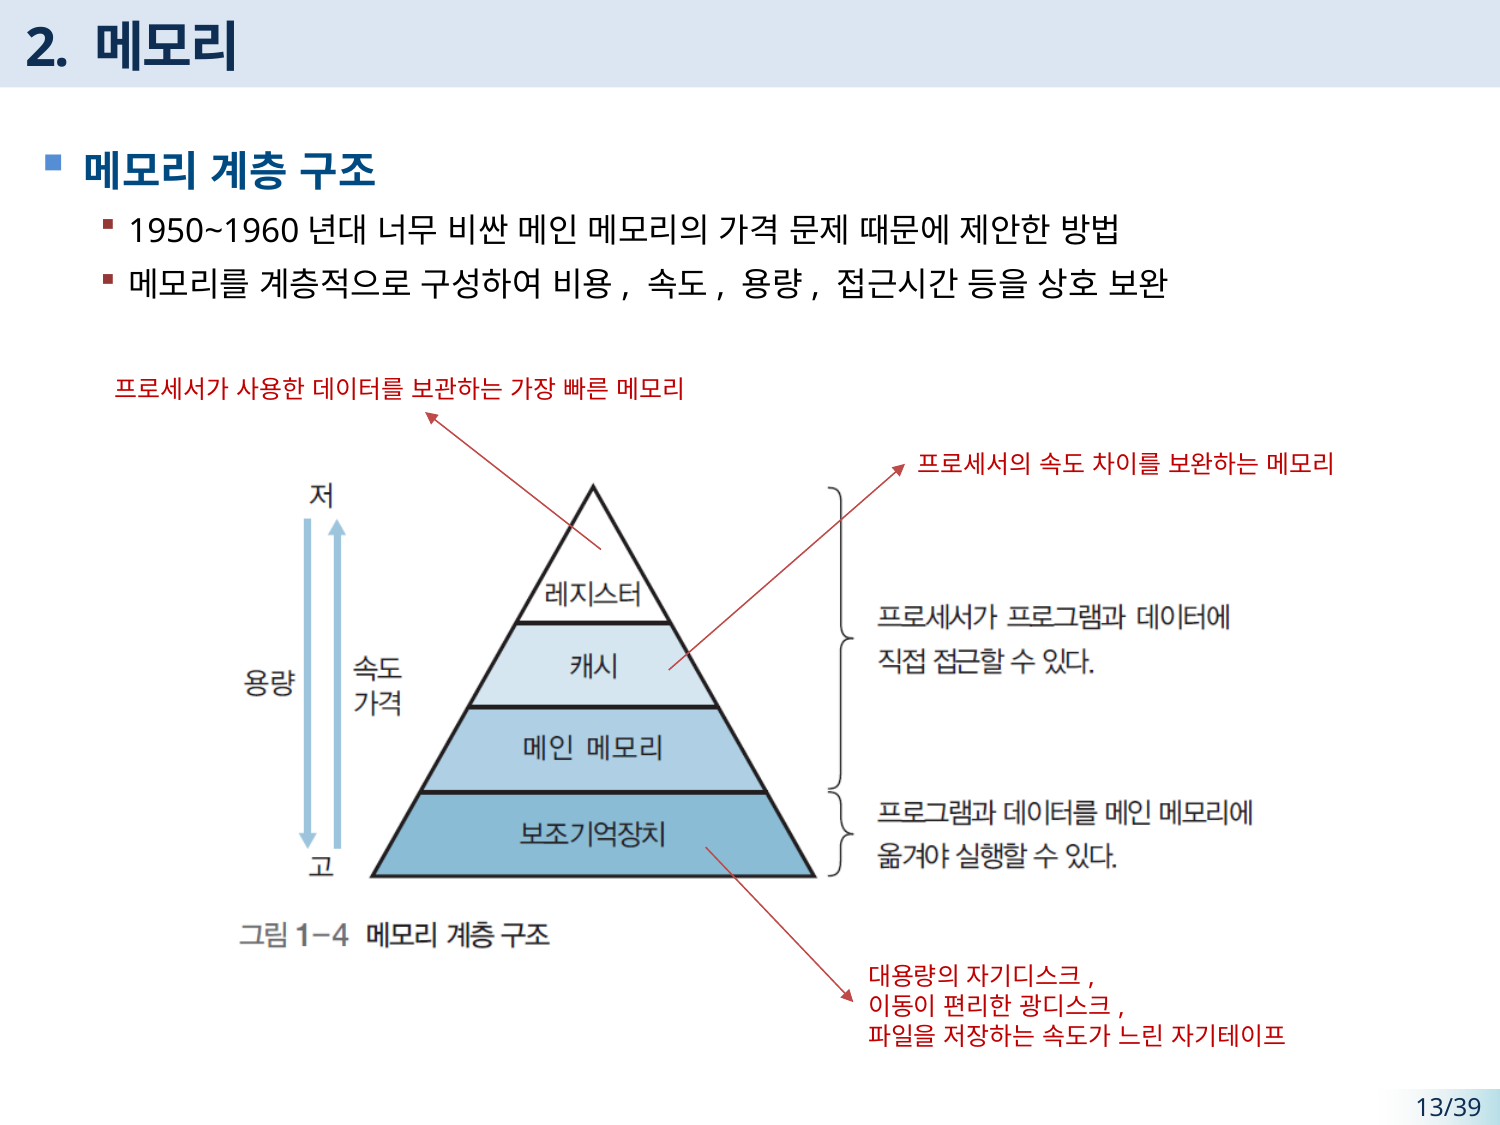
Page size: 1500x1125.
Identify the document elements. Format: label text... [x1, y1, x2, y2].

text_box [100, 366, 1435, 1060]
title 2. 메모리 [10, 5, 1288, 84]
list 메모리 계층 구조 1950~1960년대 너무 비싼 메인 메모리의 가격 문제 때문에 제안한 방법 메모리를 계층적으로 구성하여 비용, 속도, 용량, 접근시간 등을 상호 보완 [10, 126, 1481, 1057]
